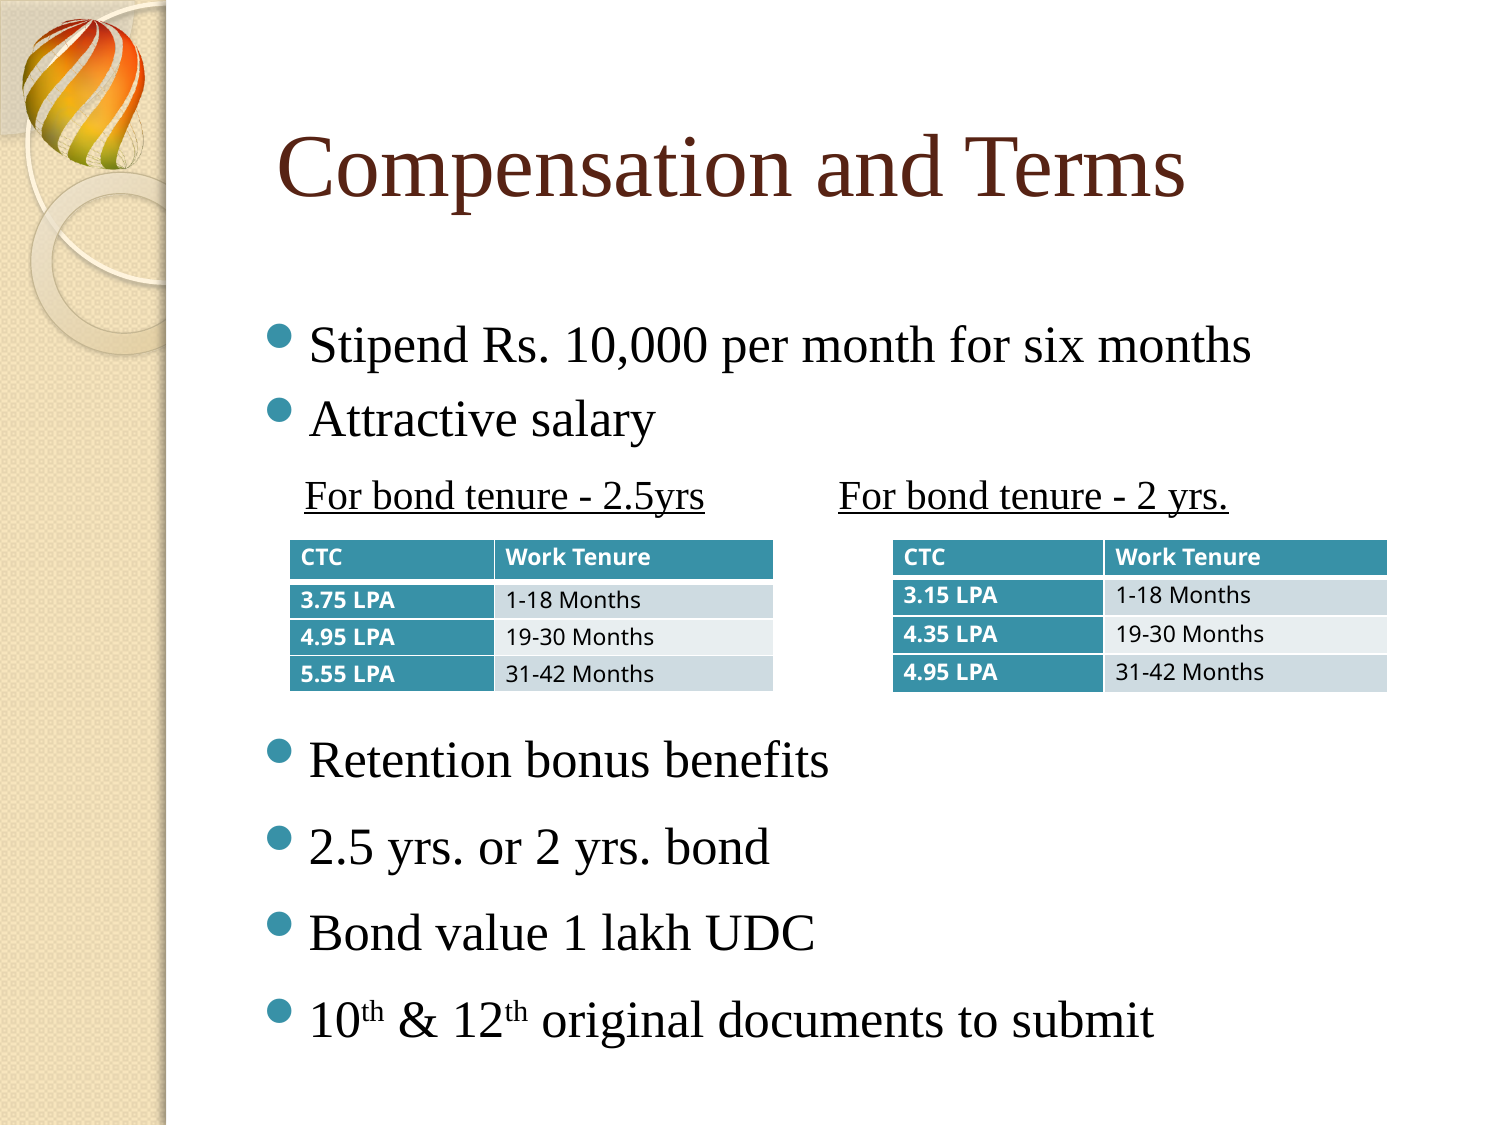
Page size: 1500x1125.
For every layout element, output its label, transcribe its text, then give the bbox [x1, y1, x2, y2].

table_cell 19-30 Months [1105, 617, 1387, 653]
table_header Work Tenure [1105, 540, 1387, 575]
table_header Work Tenure [495, 540, 773, 579]
table_cell 4.95 LPA [290, 620, 494, 655]
table_cell 19-30 Months [495, 620, 773, 655]
table_cell 1-18 Months [1105, 580, 1387, 615]
picture [0, 0, 196, 215]
table_cell 31-42 Months [495, 656, 773, 691]
list Stipend Rs. 10,000 per month for six months Attractive salary For bond tenure - 2.5yrs For bond tenure - 2 yrs. Retention bonus benefits 2.5 yrs. or 2 yrs. bond Bond value 1 lakh UDC 10th & 12th original documents to submit [235, 302, 1466, 1059]
table_cell 31-42 Months [1105, 655, 1387, 692]
table_cell 3.15 LPA [893, 580, 1103, 615]
table_cell 3.75 LPA [290, 585, 494, 618]
table_cell 4.95 LPA [893, 655, 1103, 692]
title Compensation and Terms [261, 66, 1492, 254]
table_cell 5.55 LPA [290, 656, 494, 691]
table_cell 1-18 Months [495, 585, 773, 618]
table_header CTC [290, 540, 494, 579]
table_header CTC [893, 540, 1103, 575]
table_cell 4.35 LPA [893, 617, 1103, 653]
